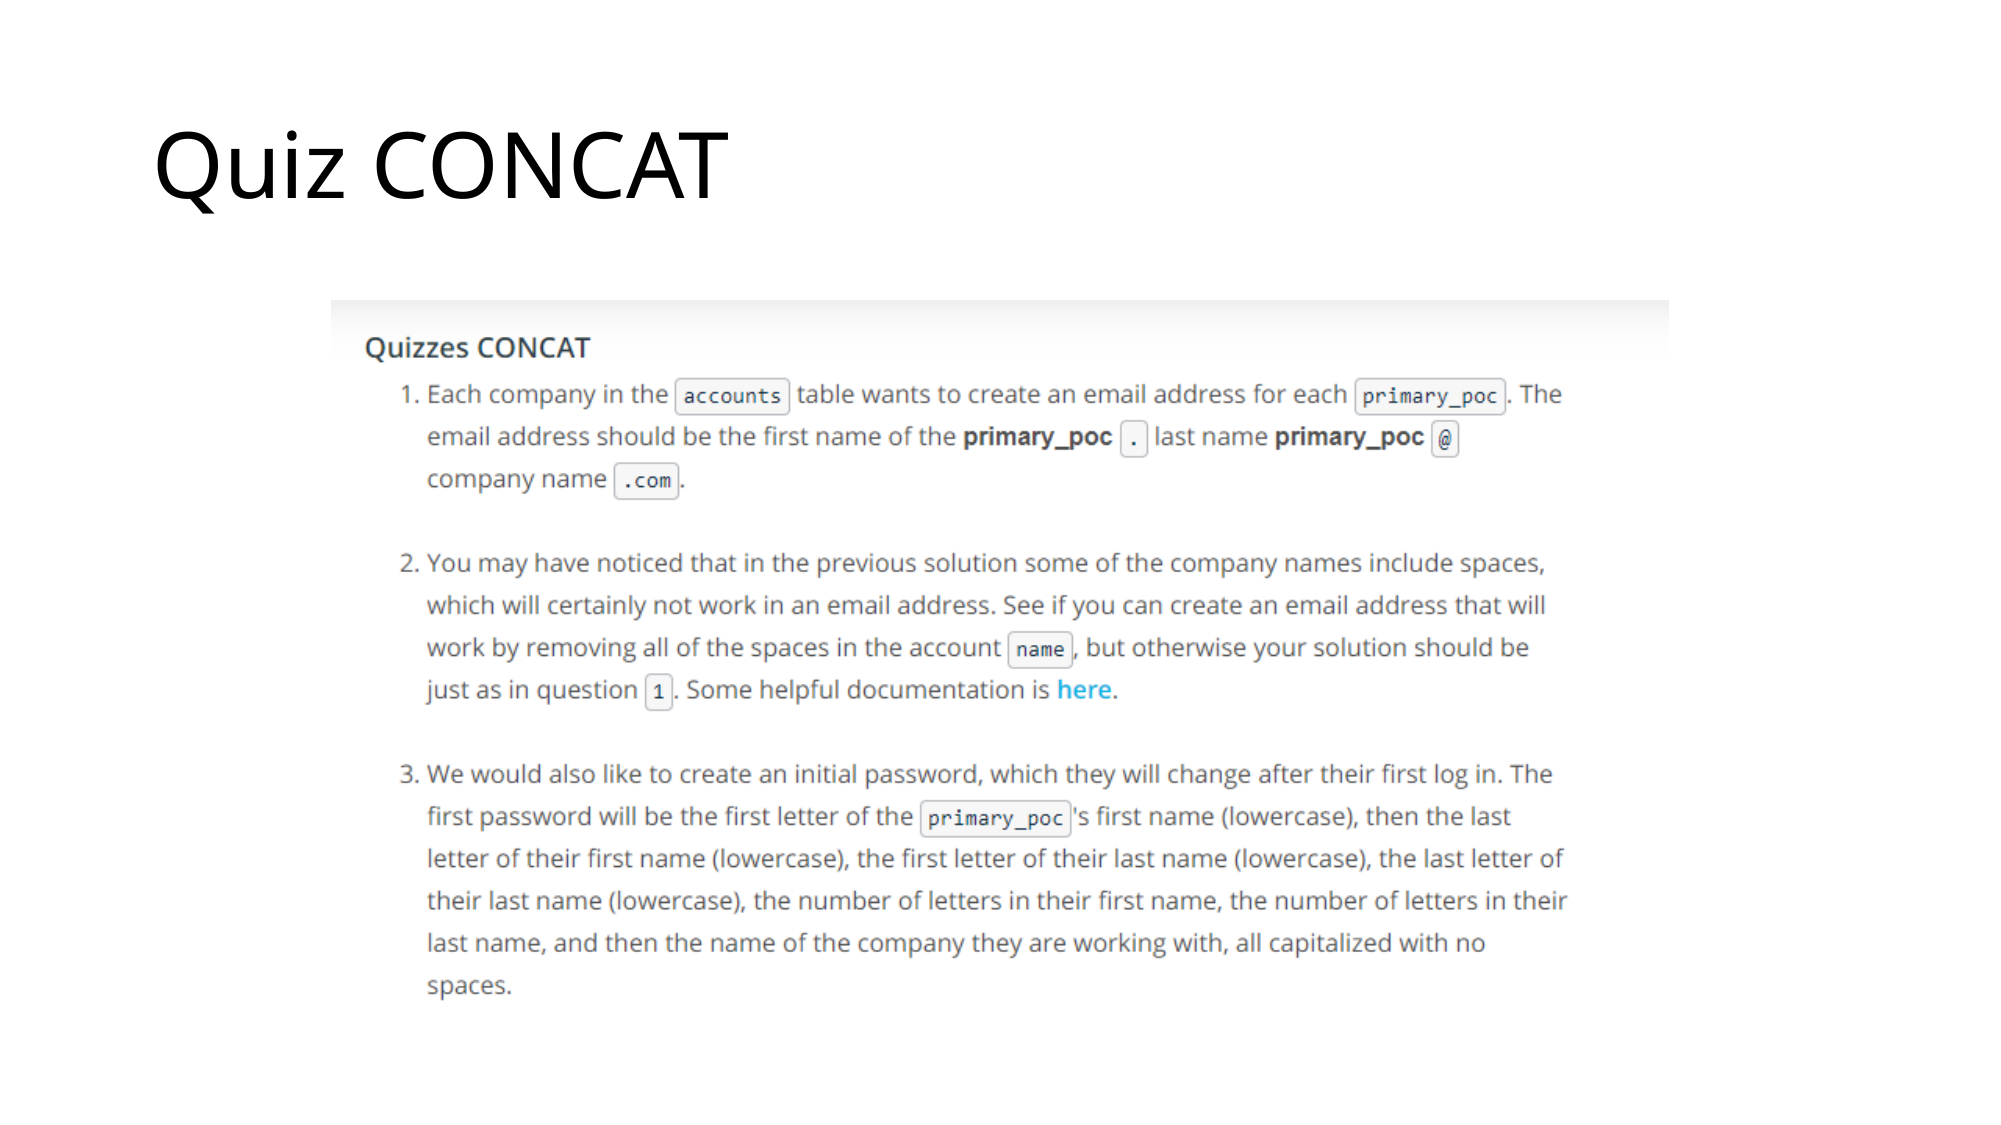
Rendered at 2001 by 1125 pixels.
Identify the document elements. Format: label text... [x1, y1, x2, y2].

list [331, 300, 1669, 1013]
title Quiz CONCAT [137, 59, 1863, 278]
